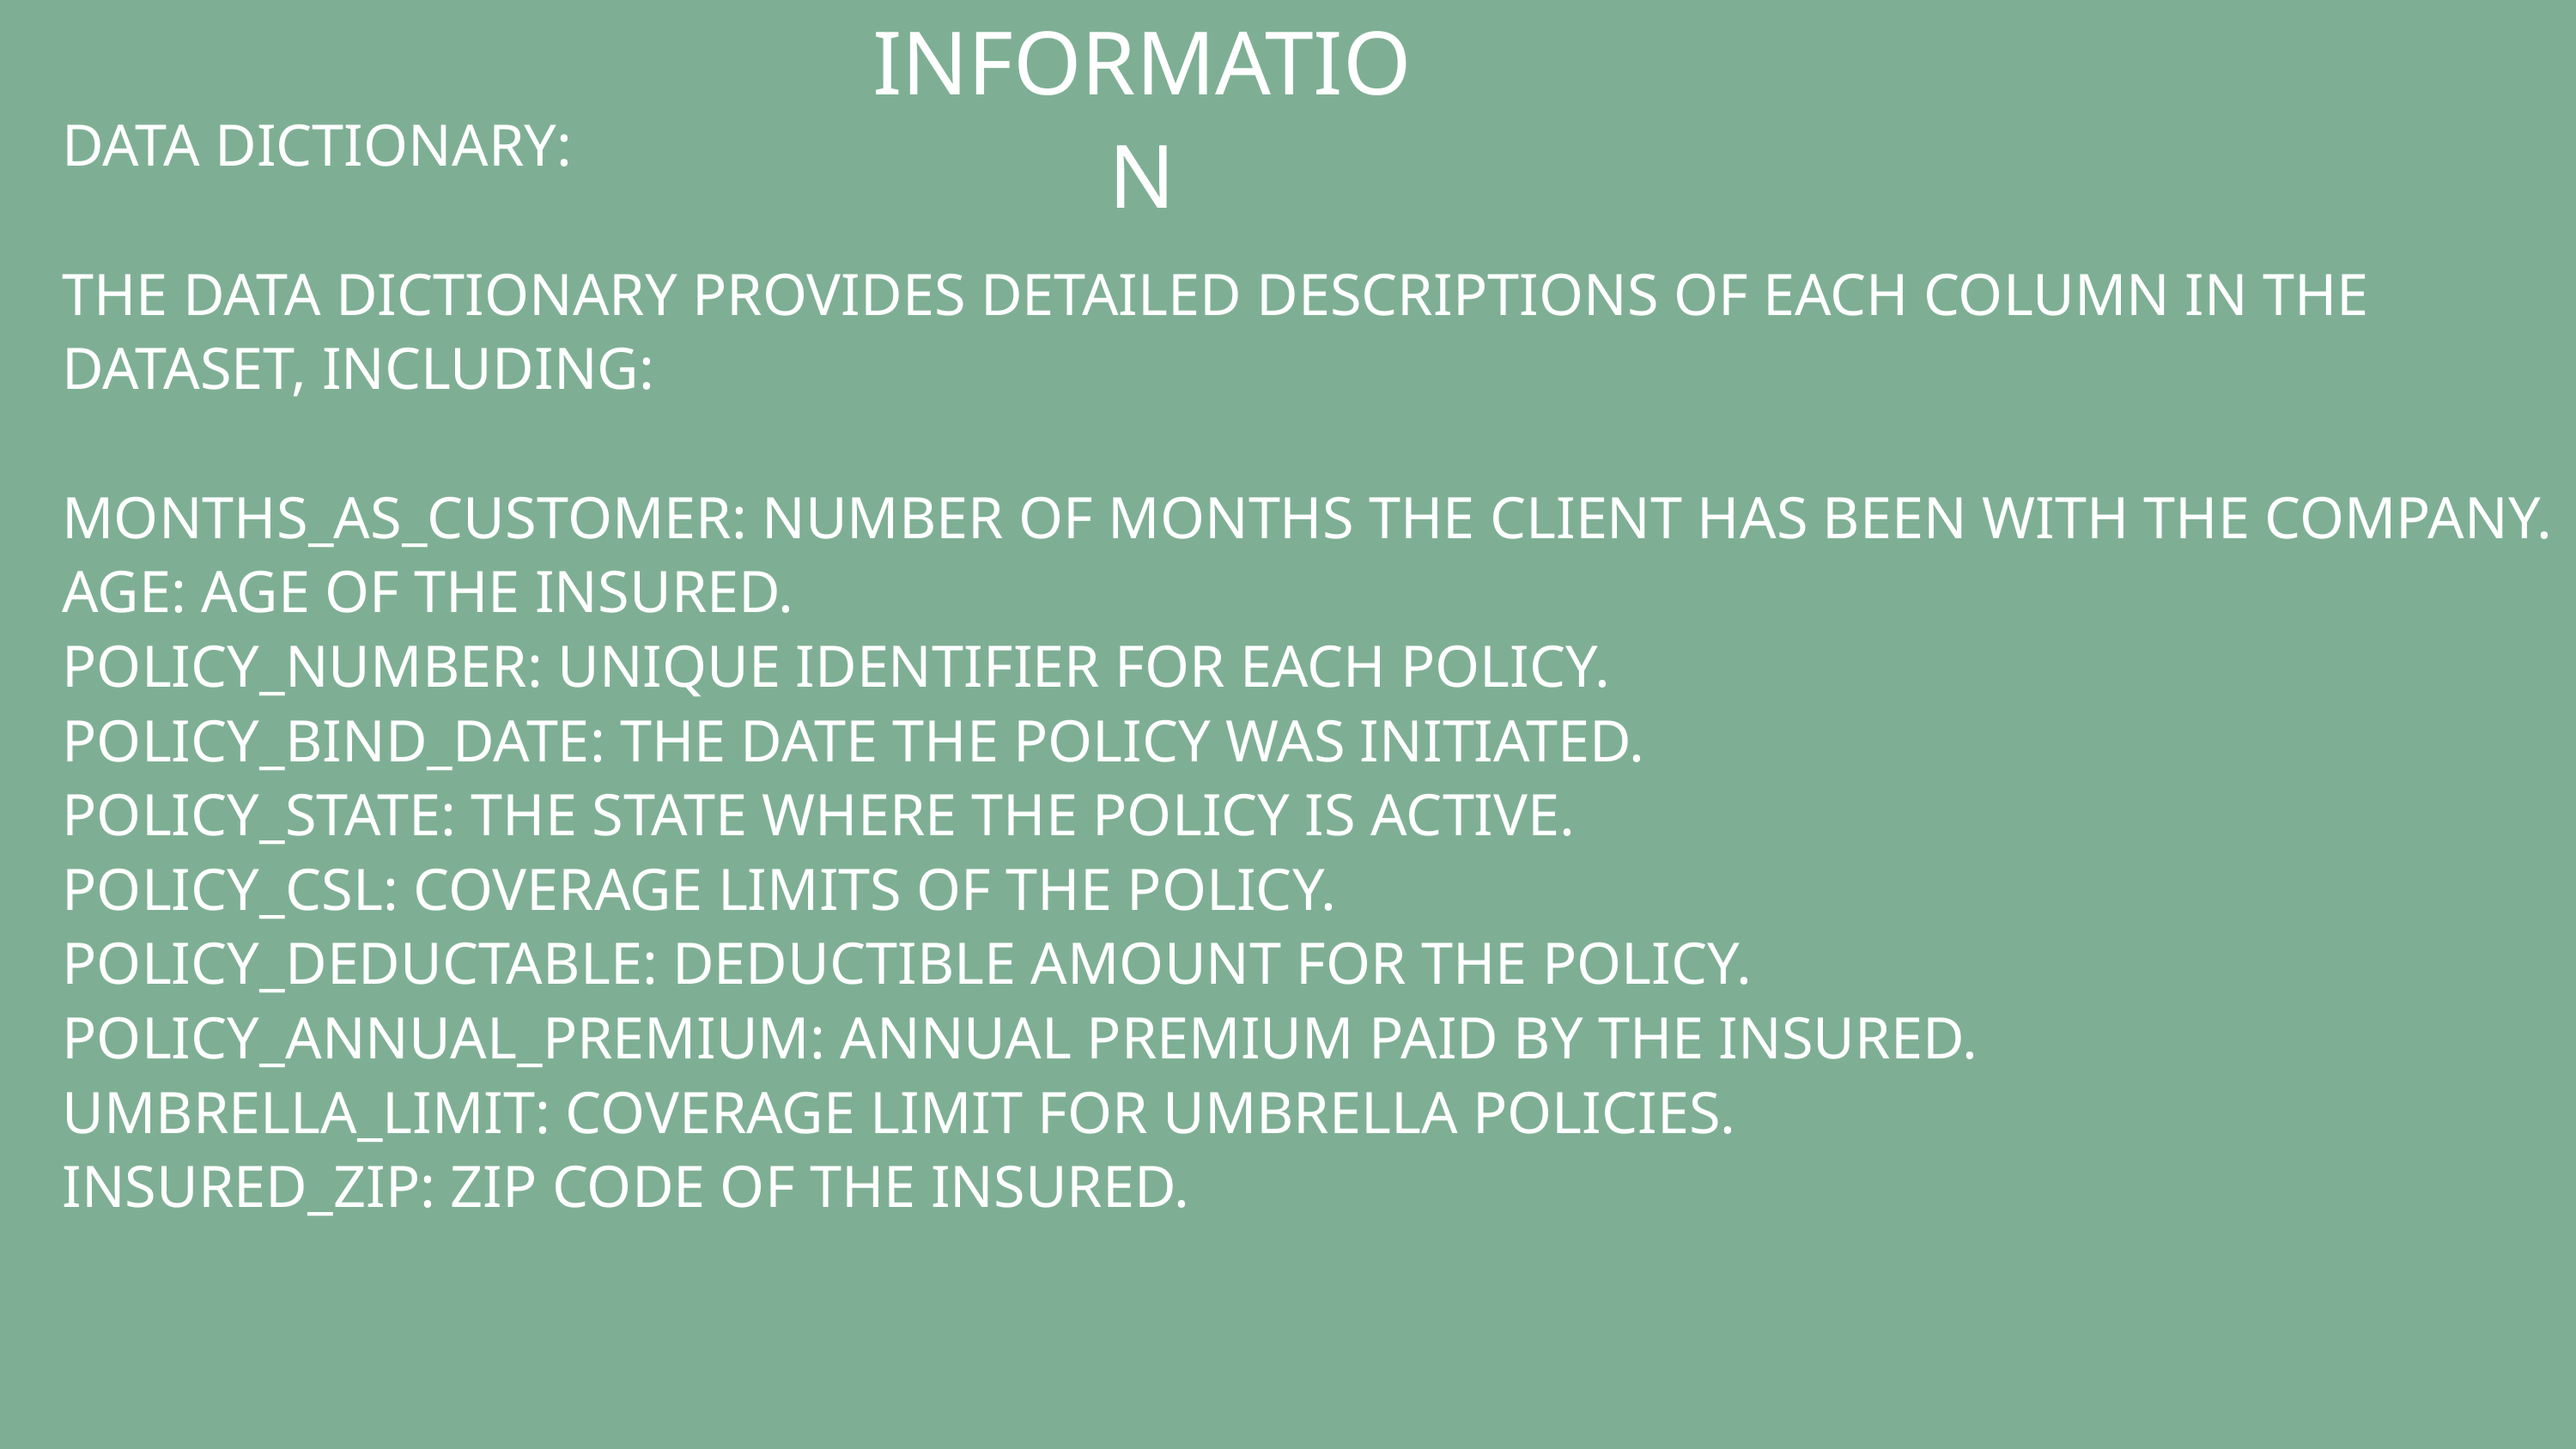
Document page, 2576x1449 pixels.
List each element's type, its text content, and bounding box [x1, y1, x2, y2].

text_box INFORMATION [854, 0, 1431, 226]
text_box DATA DICTIONARY: THE DATA DICTIONARY PROVIDES DETAILED DESCRIPTIONS OF EACH COLUMN IN THE DATASET, INCLUDING: MONTHS_AS_CUSTOMER: NUMBER OF MONTHS THE CLIENT HAS BEEN WITH THE COMPANY. AGE: AGE OF THE INSURED. POLICY_NUMBER: UNIQUE IDENTIFIER FOR EACH POLICY. POLICY_BIND_DATE: THE DATE THE POLICY WAS INITIATED. POLICY_STATE: THE STATE WHERE THE POLICY IS ACTIVE. POLICY_CSL: COVERAGE LIMITS OF THE POLICY. POLICY_DEDUCTABLE: DEDUCTIBLE AMOUNT FOR THE POLICY. POLICY_ANNUAL_PREMIUM: ANNUAL PREMIUM PAID BY THE INSURED. UMBRELLA_LIMIT: COVERAGE LIMIT FOR UMBRELLA POLICIES. INSURED_ZIP: ZIP CODE OF THE INSURED. [62, 103, 2576, 1380]
